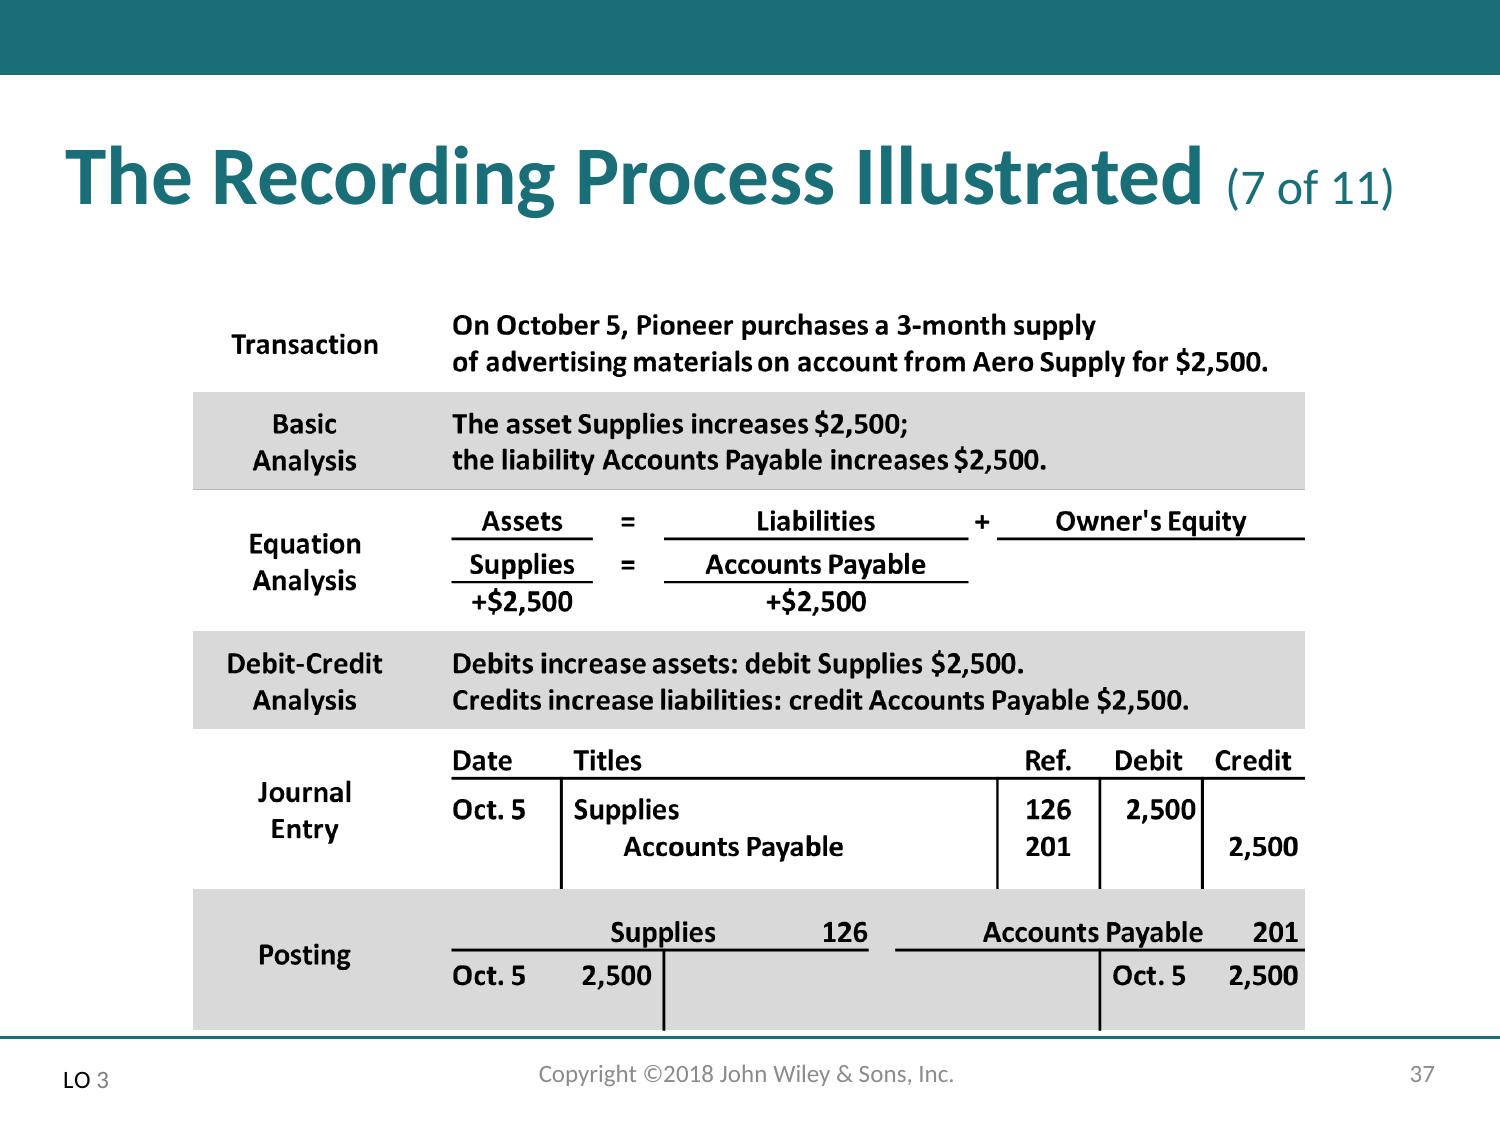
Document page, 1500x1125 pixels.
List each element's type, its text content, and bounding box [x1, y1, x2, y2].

list L O 3 [48, 1050, 142, 1111]
slide_number 37 [1059, 1042, 1450, 1103]
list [193, 295, 1306, 1032]
title The Recording Process Illustrated (7 of 11) [50, 125, 1450, 238]
footer Copyright ©2018 John Wiley & Sons, Inc. [496, 1042, 1004, 1103]
